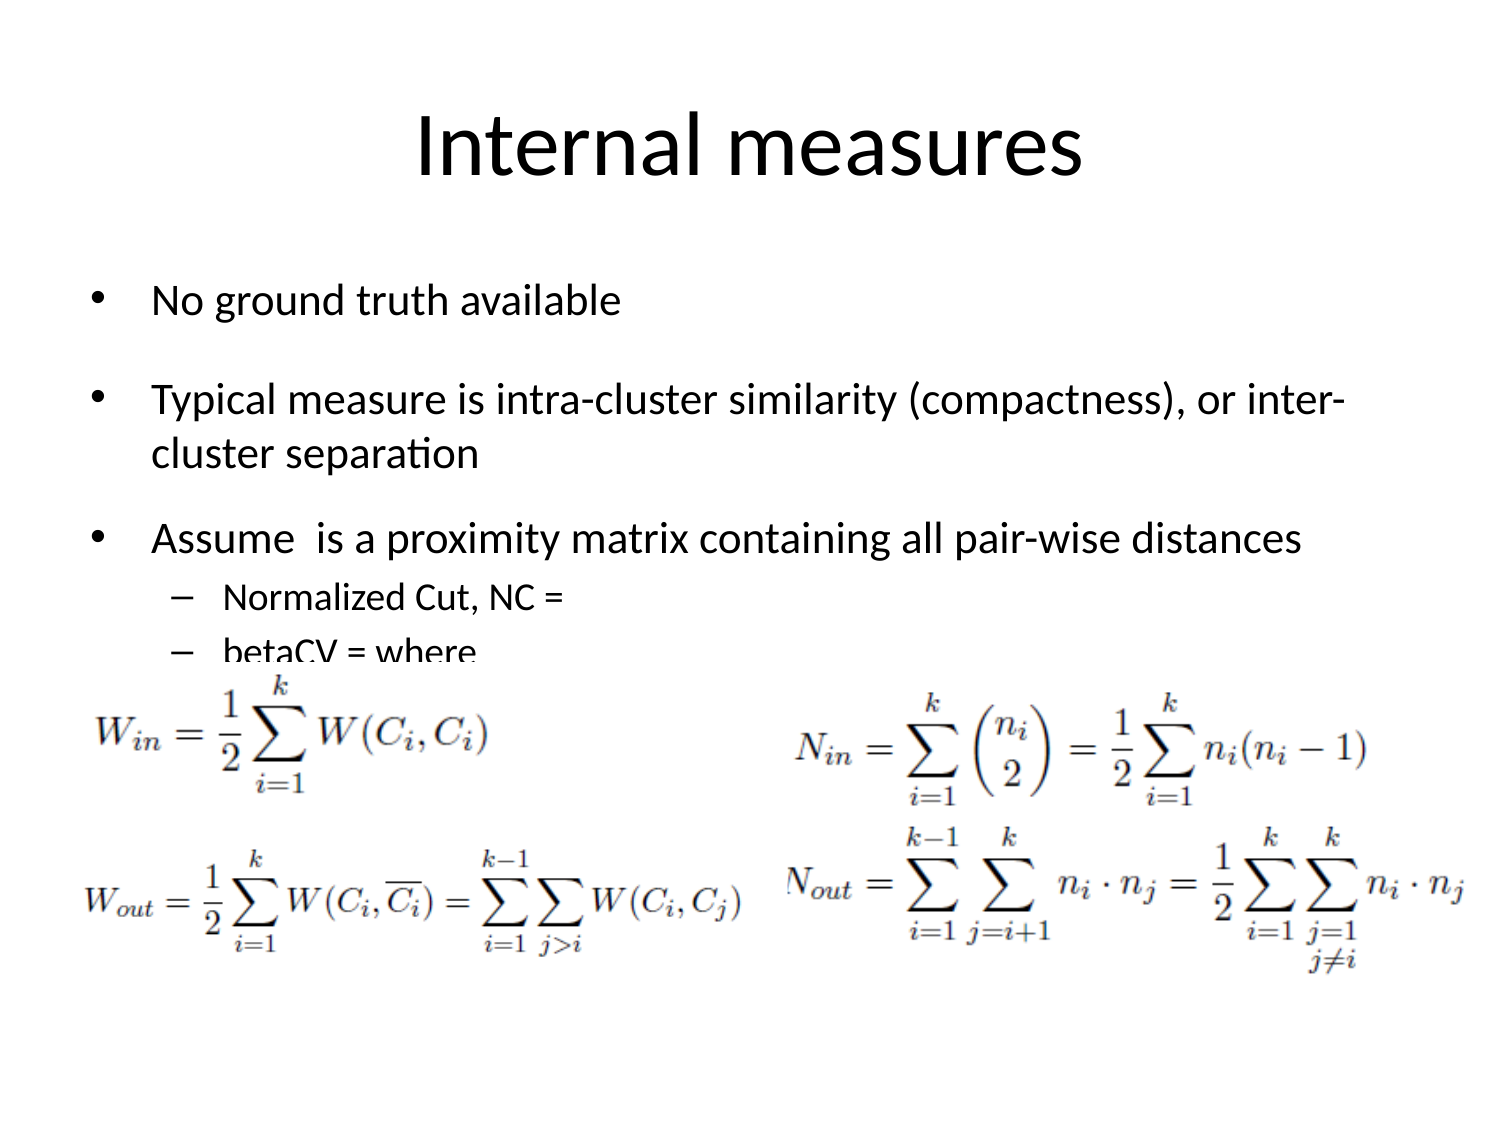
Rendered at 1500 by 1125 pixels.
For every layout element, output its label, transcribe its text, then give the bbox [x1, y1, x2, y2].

picture [78, 837, 750, 963]
title Internal measures [75, 45, 1425, 233]
picture [787, 691, 1468, 977]
picture [78, 662, 501, 808]
